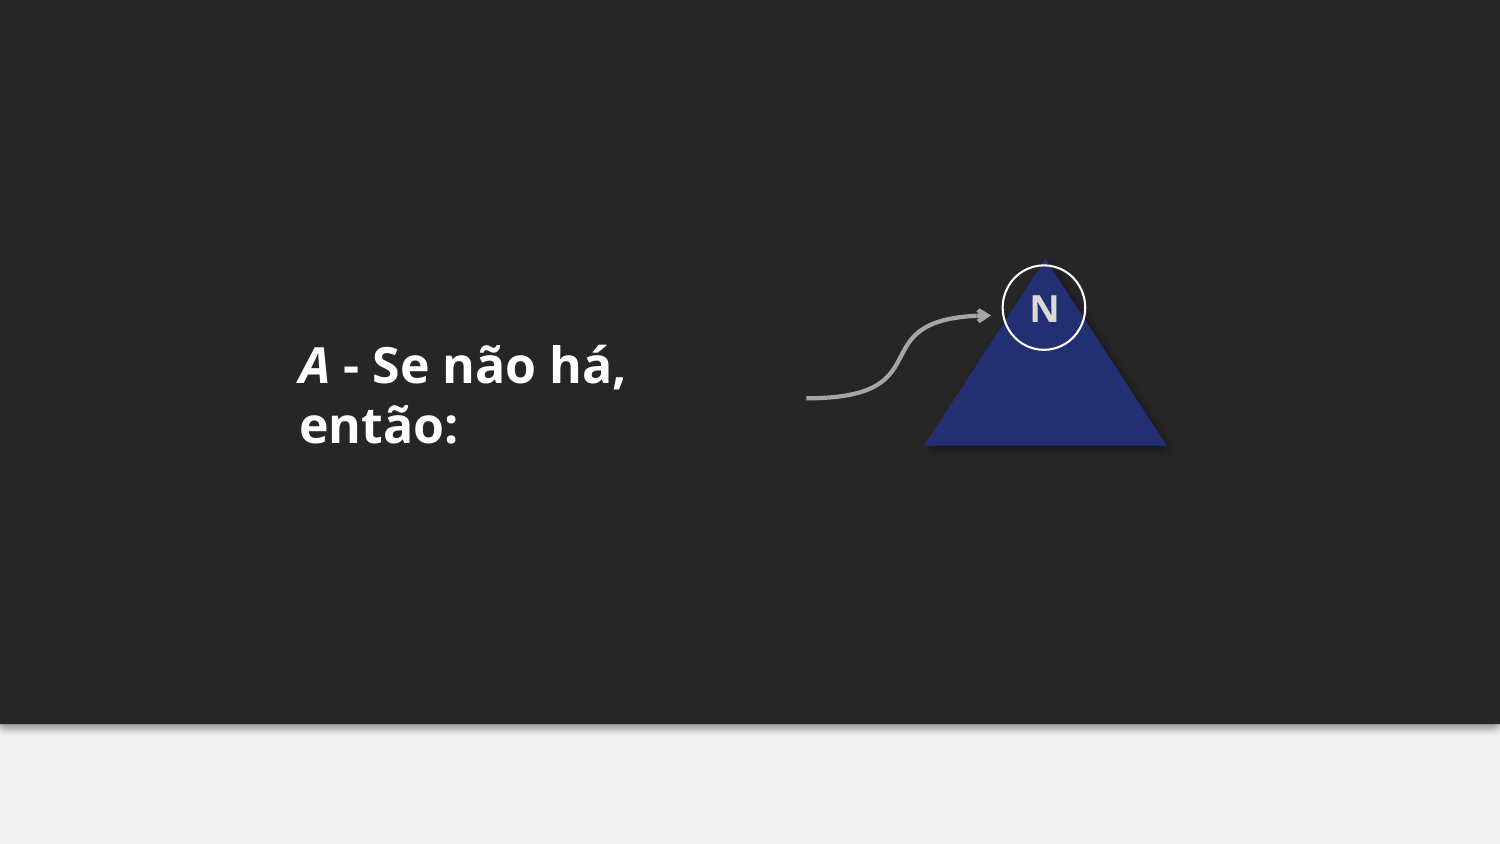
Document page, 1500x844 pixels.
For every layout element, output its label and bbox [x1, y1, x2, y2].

text_box [284, 258, 1167, 447]
text_box [0, 0, 1500, 725]
